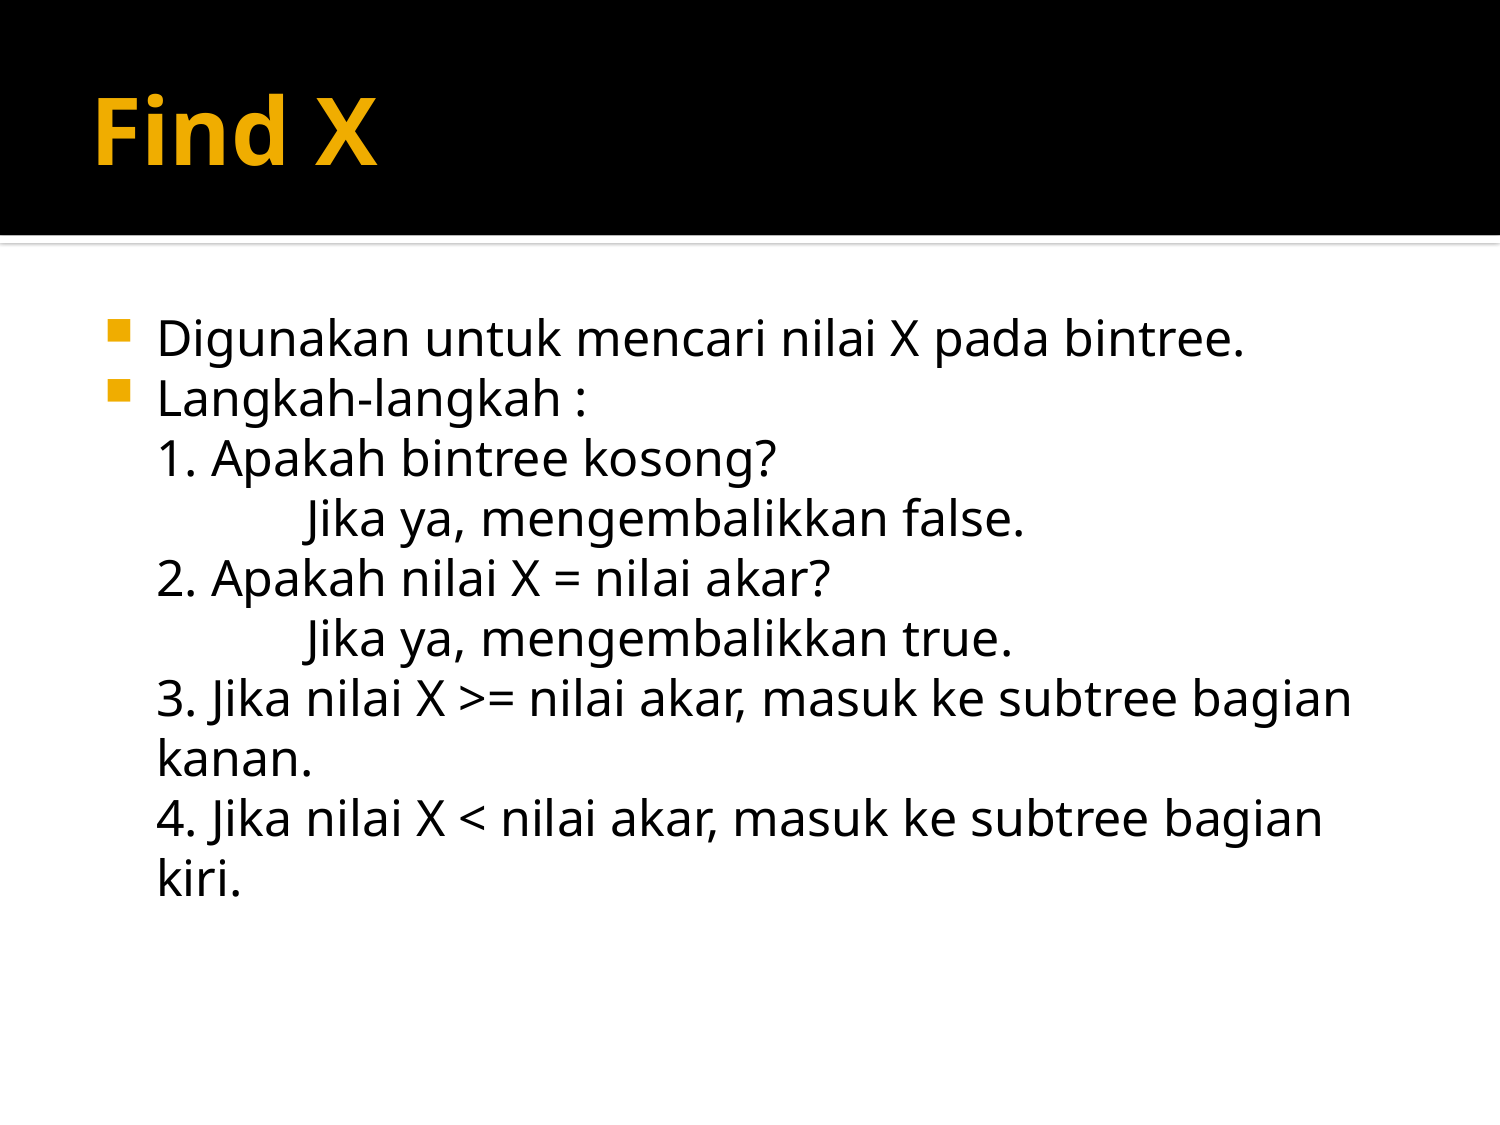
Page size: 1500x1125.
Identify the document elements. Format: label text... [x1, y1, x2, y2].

title Find X [75, 25, 1425, 231]
list Digunakan untuk mencari nilai X pada bintree. Langkah-langkah : 1. Apakah bintree kosong? Jika ya, mengembalikkan false. 2. Apakah nilai X = nilai akar? Jika ya, mengembalikkan true. 3. Jika nilai X >= nilai akar, masuk ke subtree bagian kanan. 4. Jika nilai X < nilai akar, masuk ke subtree bagian kiri. [75, 291, 1425, 1050]
